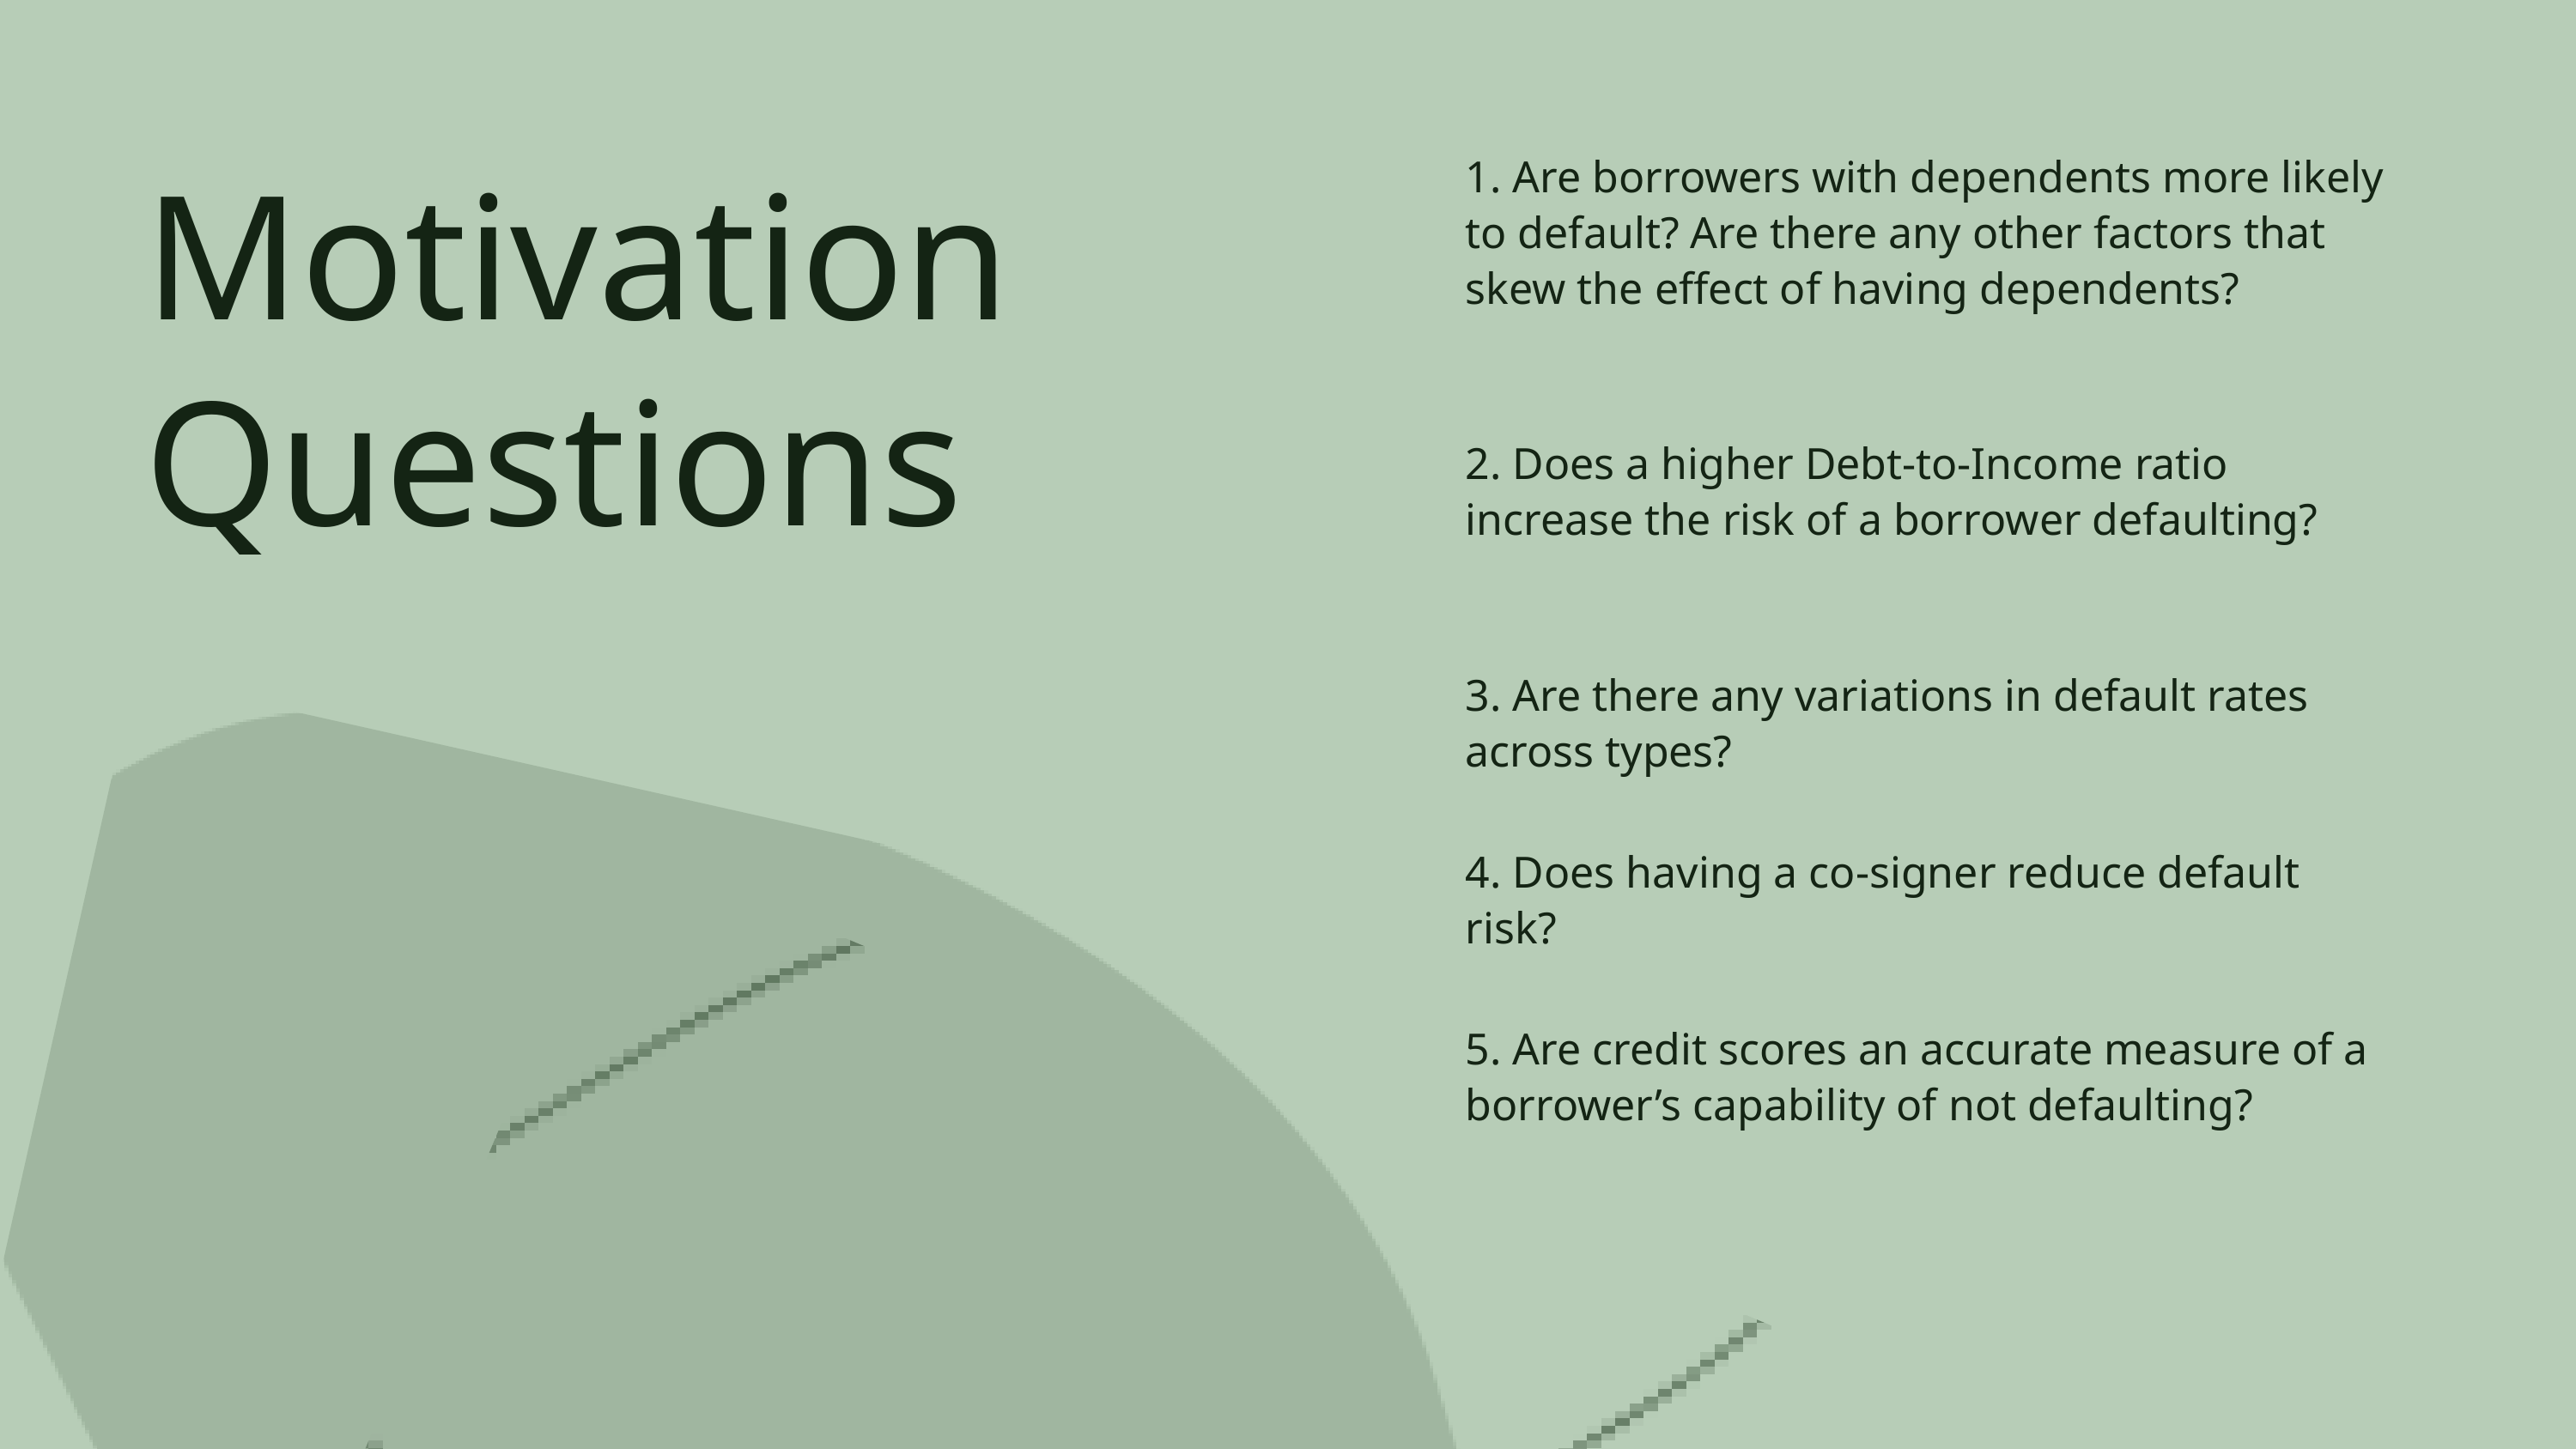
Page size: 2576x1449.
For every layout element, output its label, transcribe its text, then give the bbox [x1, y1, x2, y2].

text_box 4. Does having a co-signer reduce default risk? [1465, 840, 2403, 953]
text_box 5. Are credit scores an accurate measure of a borrower’s capability of not defaulting? [1465, 1017, 2403, 1130]
text_box 2. Does a higher Debt-to-Income ratio increase the risk of a borrower defaulting? [1465, 432, 2403, 544]
text_box [365, 843, 1885, 1449]
text_box [0, 676, 1572, 1449]
text_box 3. Are there any variations in default rates across types? [1465, 664, 2403, 776]
text_box 1. Are borrowers with dependents more likely to default? Are there any other factors that skew the effect of having dependents? [1465, 145, 2403, 313]
text_box Motivation Questions [144, 148, 1084, 561]
